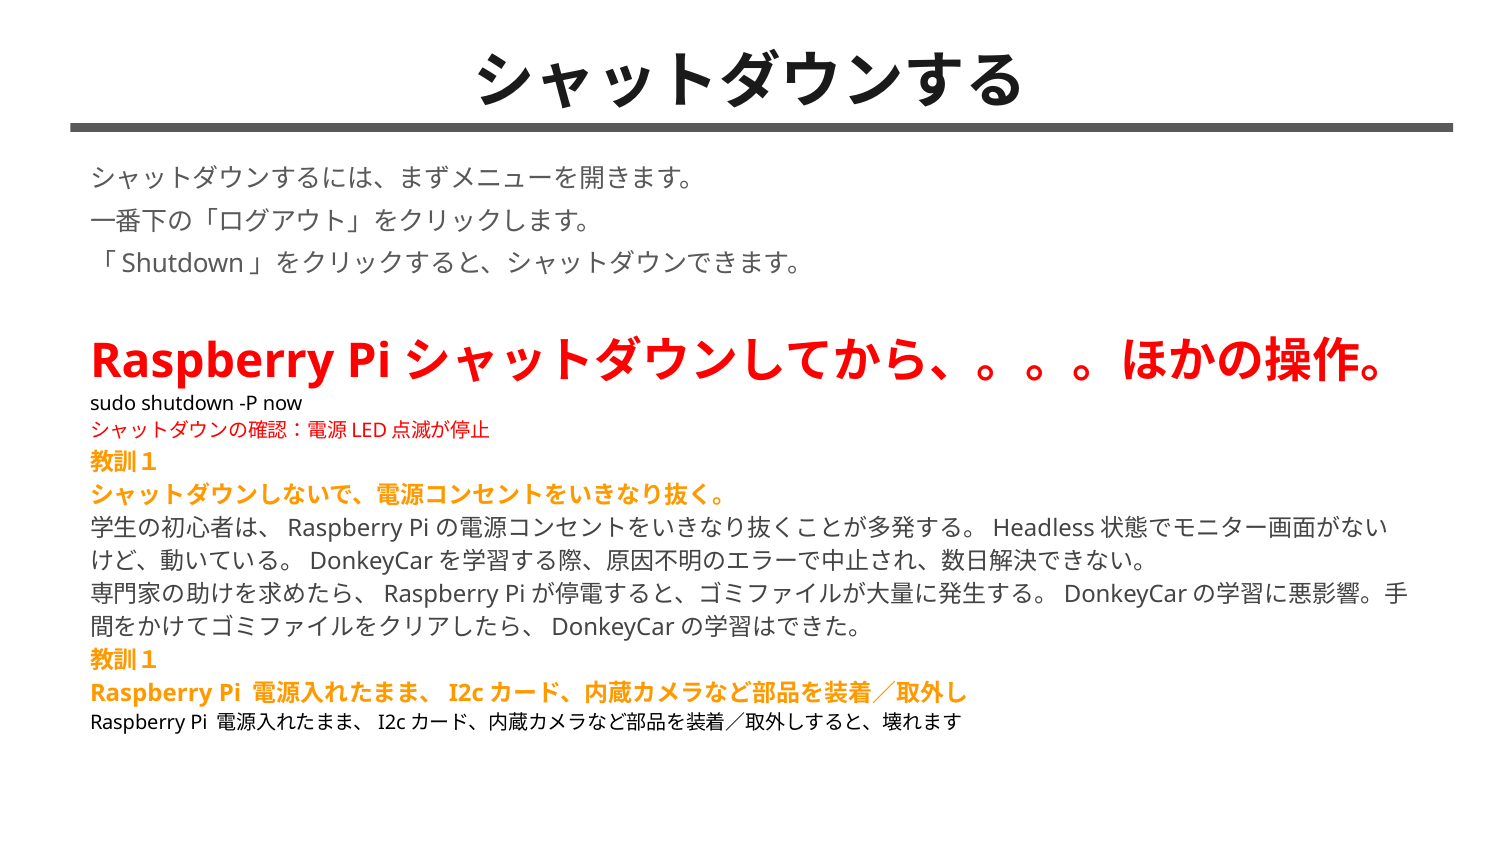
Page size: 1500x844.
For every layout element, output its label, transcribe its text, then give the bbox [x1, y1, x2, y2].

list シャットダウンするには、まずメニューを開きます。 一番下の「ログアウト」をクリックします。 「Shutdown」をクリックすると、シャットダウンできます。 Raspberry Piシャットダウンしてから、。。。ほかの操作。 sudo shutdown -P now シャットダウンの確認：電源LED点滅が停止 教訓１ シャットダウンしないで、電源コンセントをいきなり抜く。 学生の初心者は、Raspberry Piの電源コンセントをいきなり抜くことが多発する。Headless状態でモニター画面がないけど、動いている。DonkeyCarを学習する際、原因不明のエラーで中止され、数日解決できない。 専門家の助けを求めたら、Raspberry Piが停電すると、ゴミファイルが大量に発生する。DonkeyCarの学習に悪影響。手間をかけてゴミファイルをクリアしたら、DonkeyCarの学習はできた。 教訓１ Raspberry Pi 電源入れたまま、I2cカード、内蔵カメラなど部品を装着／取外し Raspberry Pi 電源入れたまま、I2cカード、内蔵カメラなど部品を装着／取外しすると、壊れます [75, 149, 1425, 765]
title シャットダウンする [75, 33, 1425, 123]
